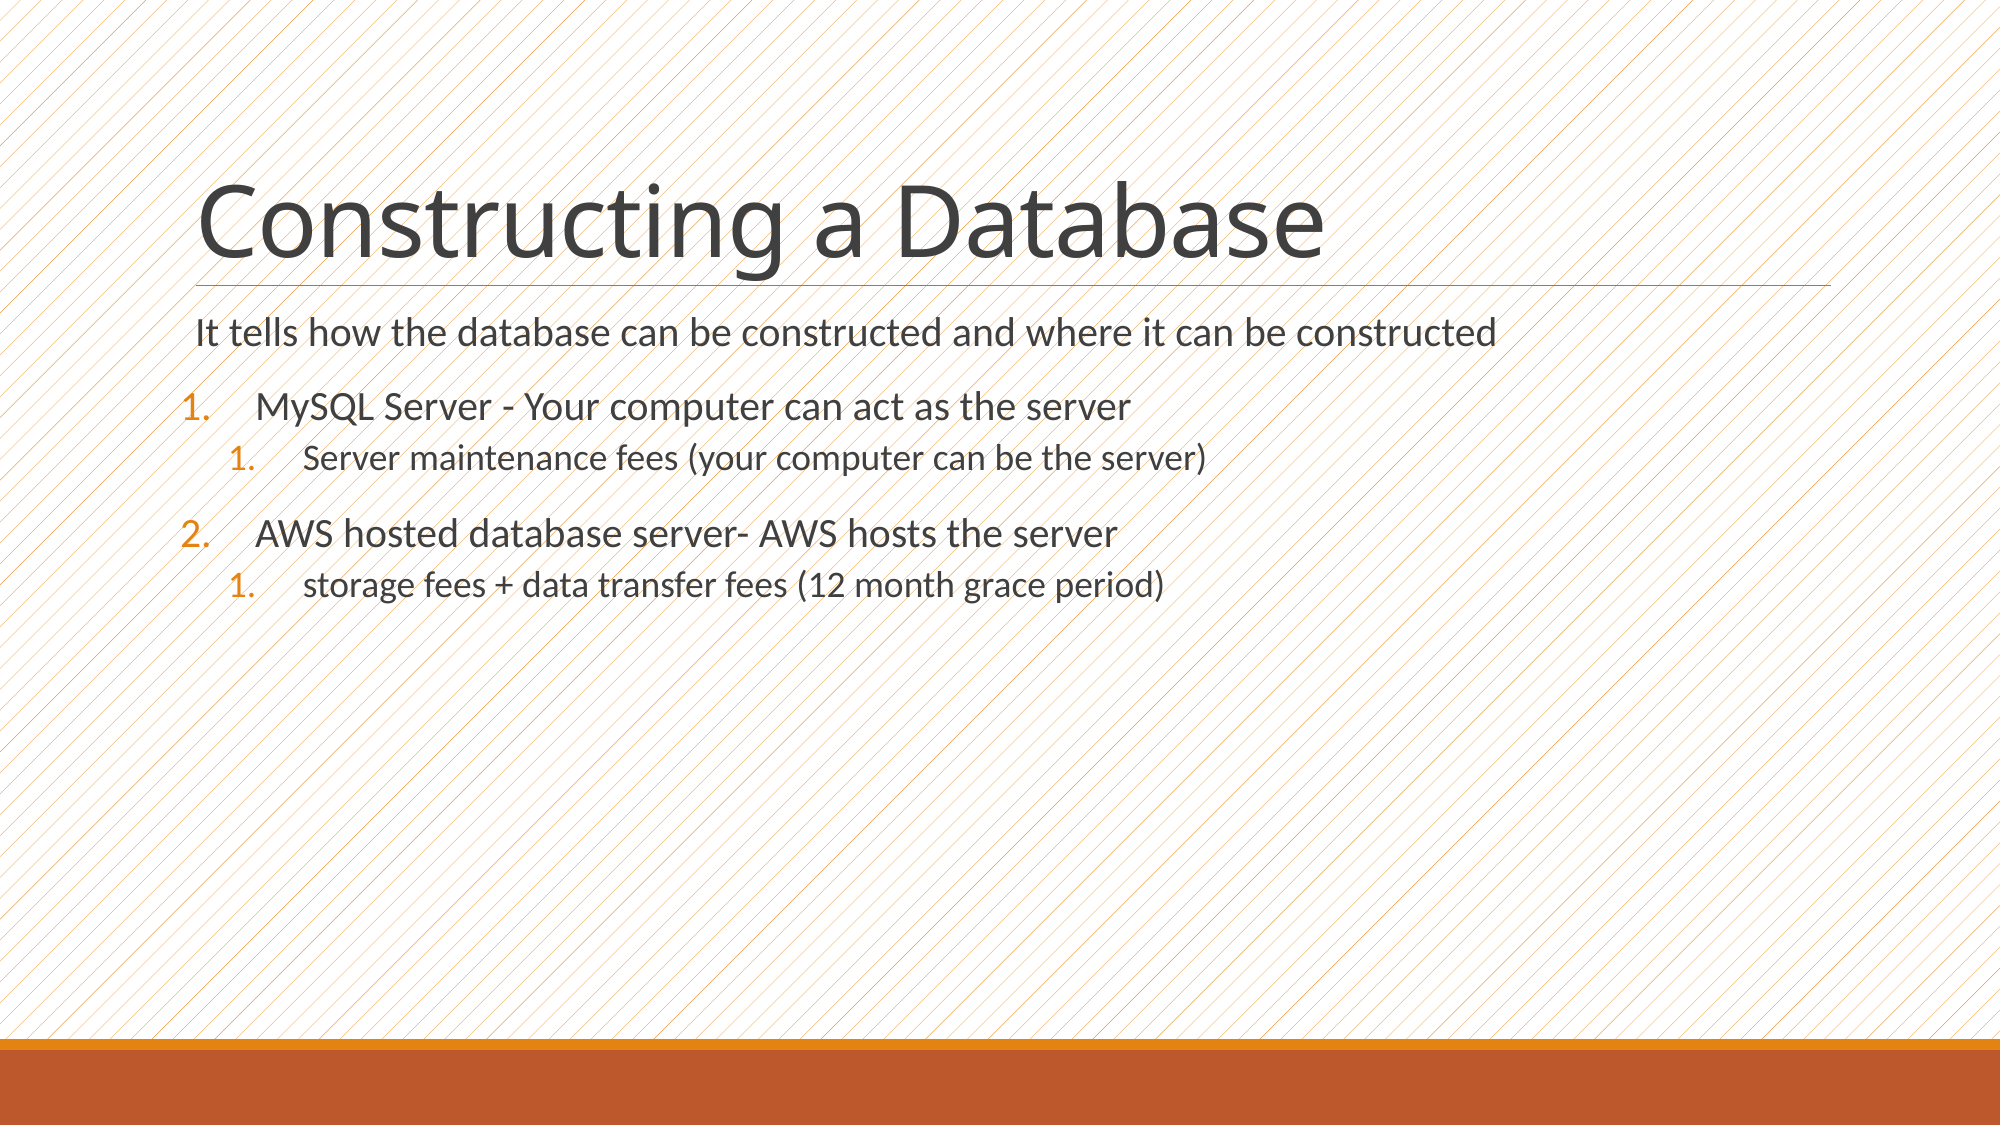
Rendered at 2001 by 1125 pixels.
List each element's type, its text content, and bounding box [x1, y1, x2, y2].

title Constructing a Database [180, 47, 1830, 285]
list It tells how the database can be constructed and where it can be constructed MySQL Server - Your computer can act as the server Server maintenance fees (your computer can be the server) AWS hosted database server- AWS hosts the server storage fees + data transfer fees (12 month grace period) [180, 302, 1830, 963]
